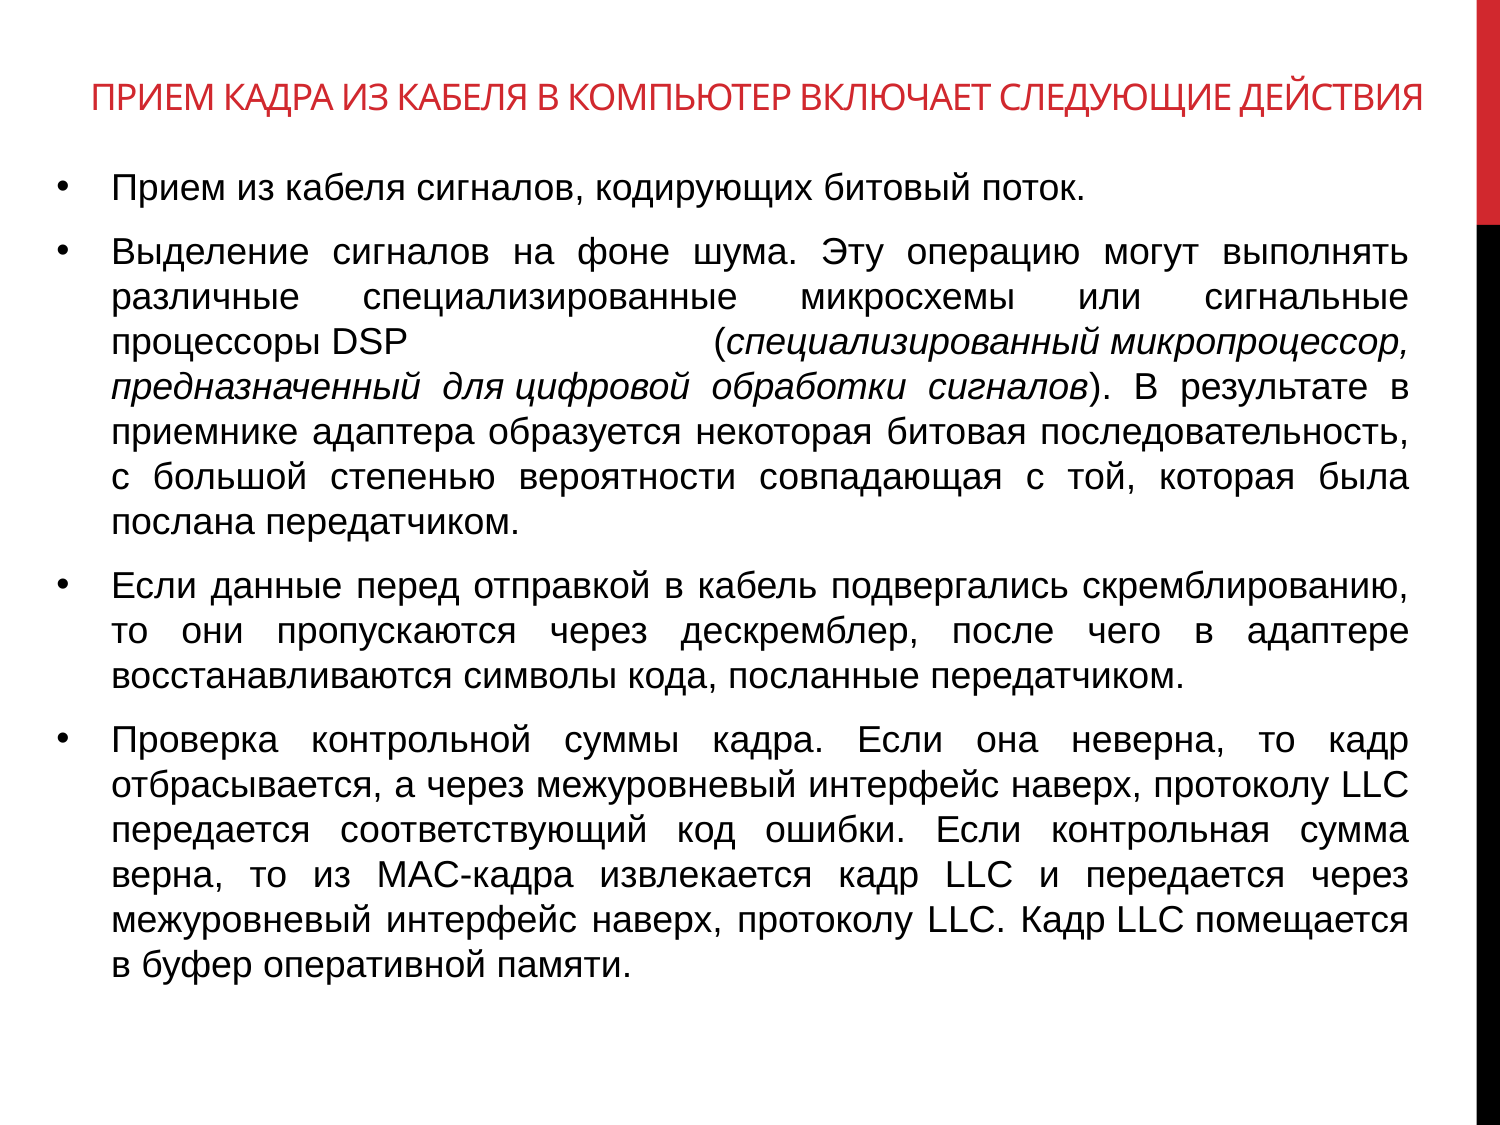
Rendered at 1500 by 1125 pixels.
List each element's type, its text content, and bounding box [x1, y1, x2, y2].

list Прием из кабеля сигналов, кодирующих битовый поток. Выделение сигналов на фоне шума. Эту операцию могут выполнять различные специализированные микросхемы или сигнальные процессоры DSP (специализированный микропроцессор, предназначенный для цифровой обработки сигналов). В результате в приемнике адаптера образуется некоторая битовая последовательность, с большой степенью вероятности совпадающая с той, которая была послана передатчиком. Если данные перед отправкой в кабель подвергались скремблированию, то они пропускаются через дескремблер, после чего в адаптере восстанавливаются символы кода, посланные передатчиком. Проверка контрольной суммы кадра. Если она неверна, то кадр отбрасывается, а через межуровневый интерфейс наверх, протоколу LLC передается соответствующий код ошибки. Если контрольная сумма верна, то из MAC-кадра извлекается кадр LLC и передается через межуровневый интерфейс наверх, протоколу LLC. Кадр LLC помещается в буфер оперативной памяти. [41, 155, 1425, 1035]
title Прием кадра из кабеля в компьютер включает следующие действия [75, 25, 1447, 126]
